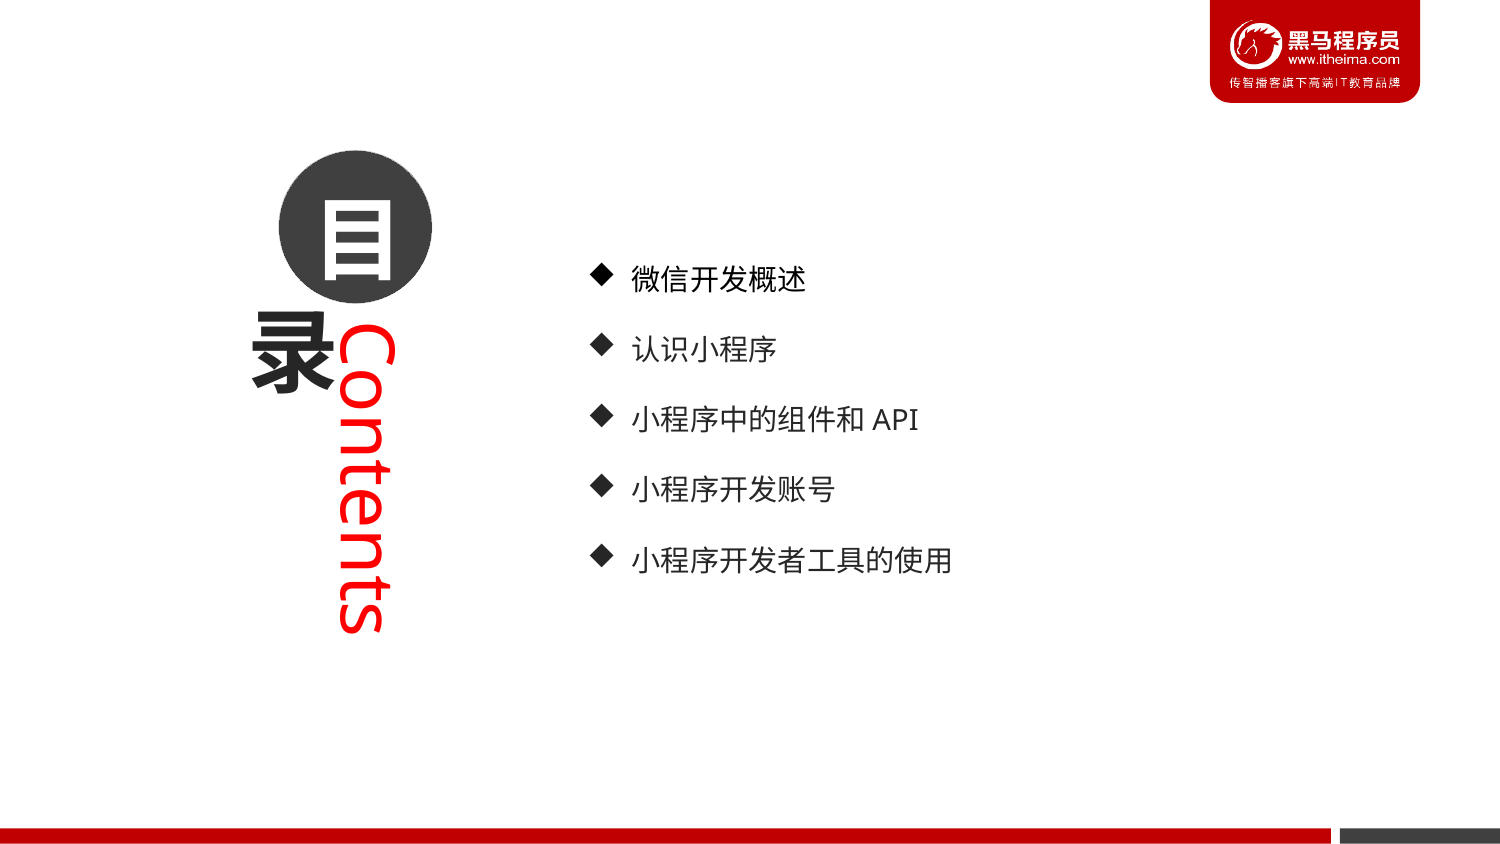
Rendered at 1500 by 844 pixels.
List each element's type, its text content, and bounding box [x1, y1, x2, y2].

picture [1211, 11, 1419, 97]
list 微信开发概述 认识小程序 小程序中的组件和API 小程序开发账号 小程序开发者工具的使用 [572, 218, 1392, 660]
